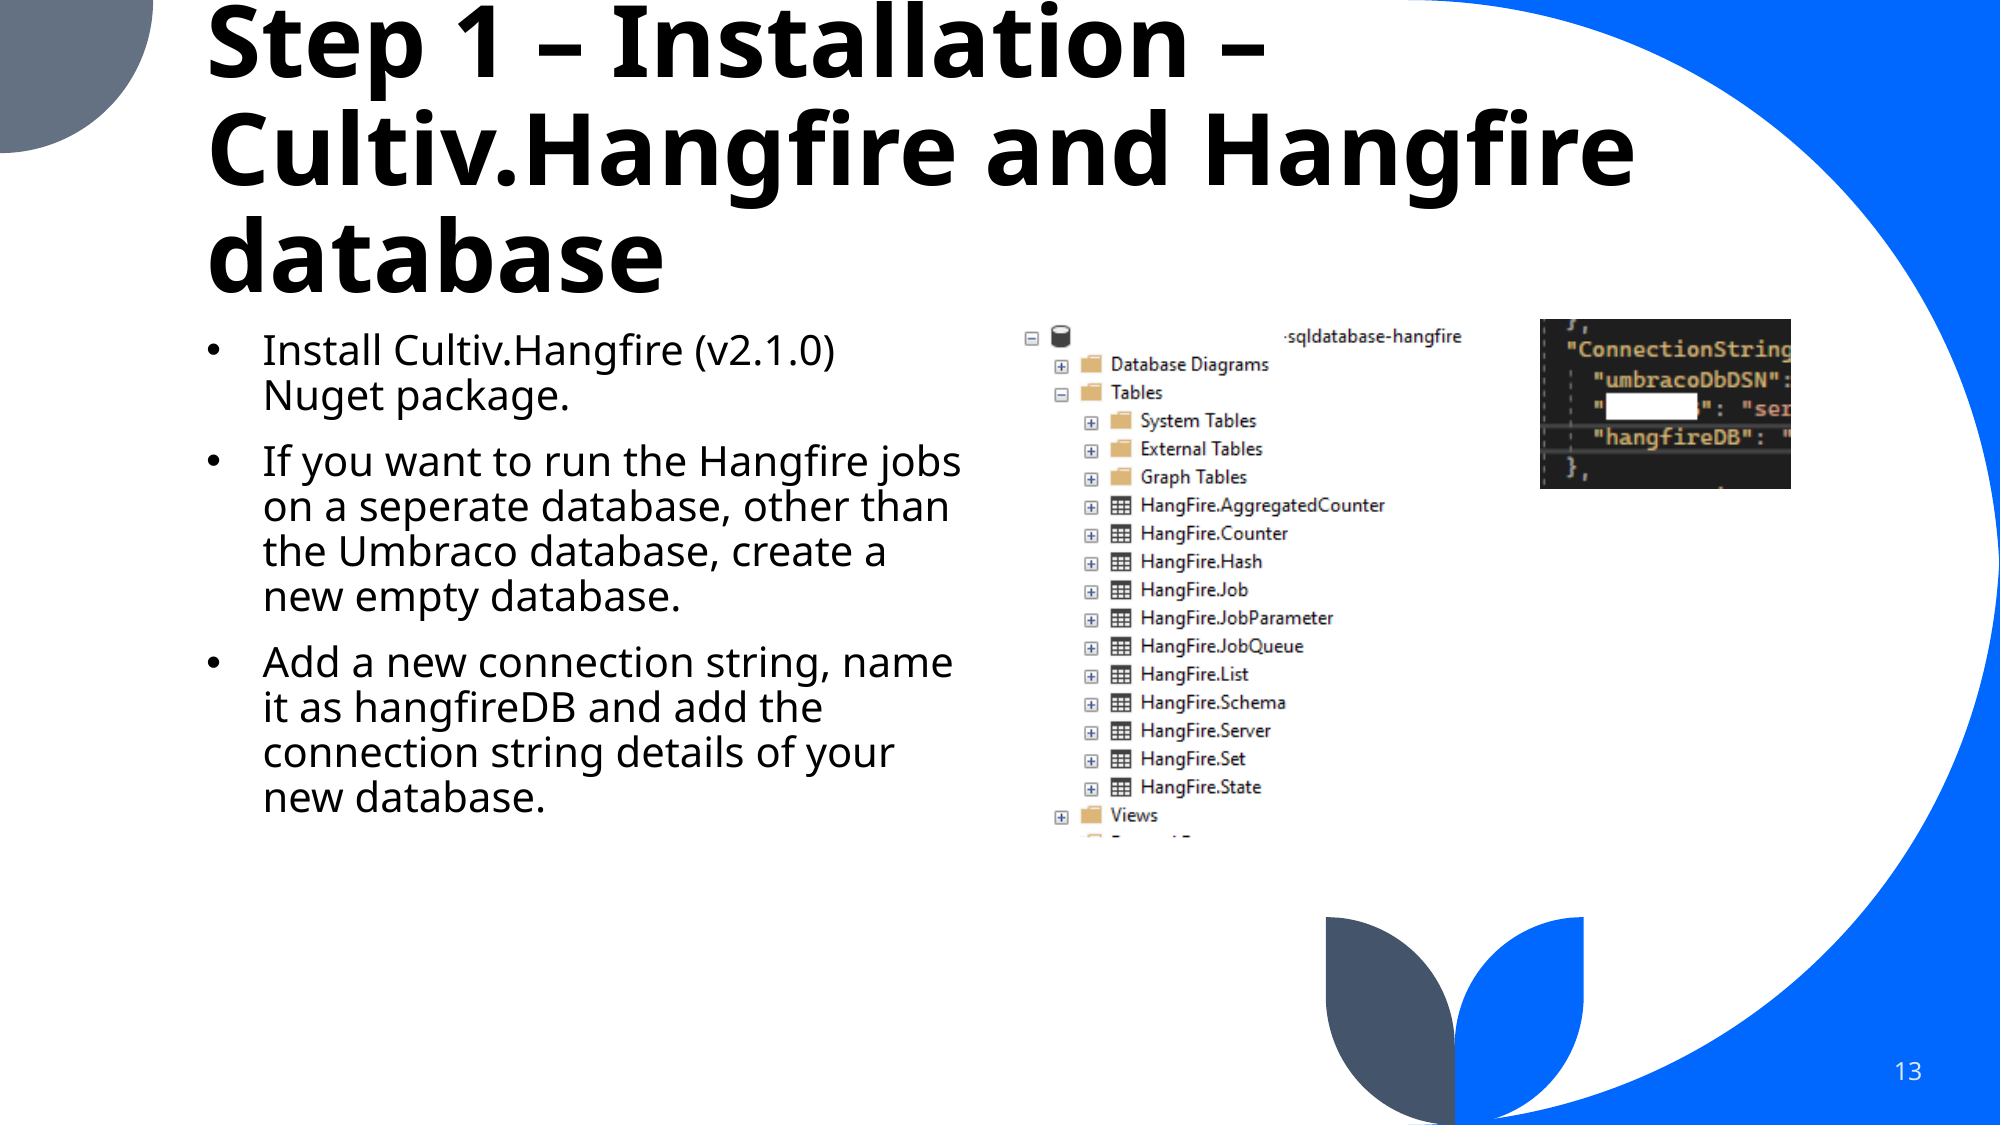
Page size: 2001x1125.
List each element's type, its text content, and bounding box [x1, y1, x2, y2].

title Step 1 – Installation – Cultiv.Hangfire and Hangfire database [191, 62, 1872, 322]
picture [1540, 319, 1791, 489]
picture [1011, 321, 1496, 861]
list Install Cultiv.Hangfire (v2.1.0) Nuget package. If you want to run the Hangfire jobs on a seperate database, other than the Umbraco database, create a new empty database. Add a new connection string, name it as hangfireDB and add the connection string details of your new database. [191, 322, 979, 988]
slide_number 13 [1665, 1042, 1938, 1103]
